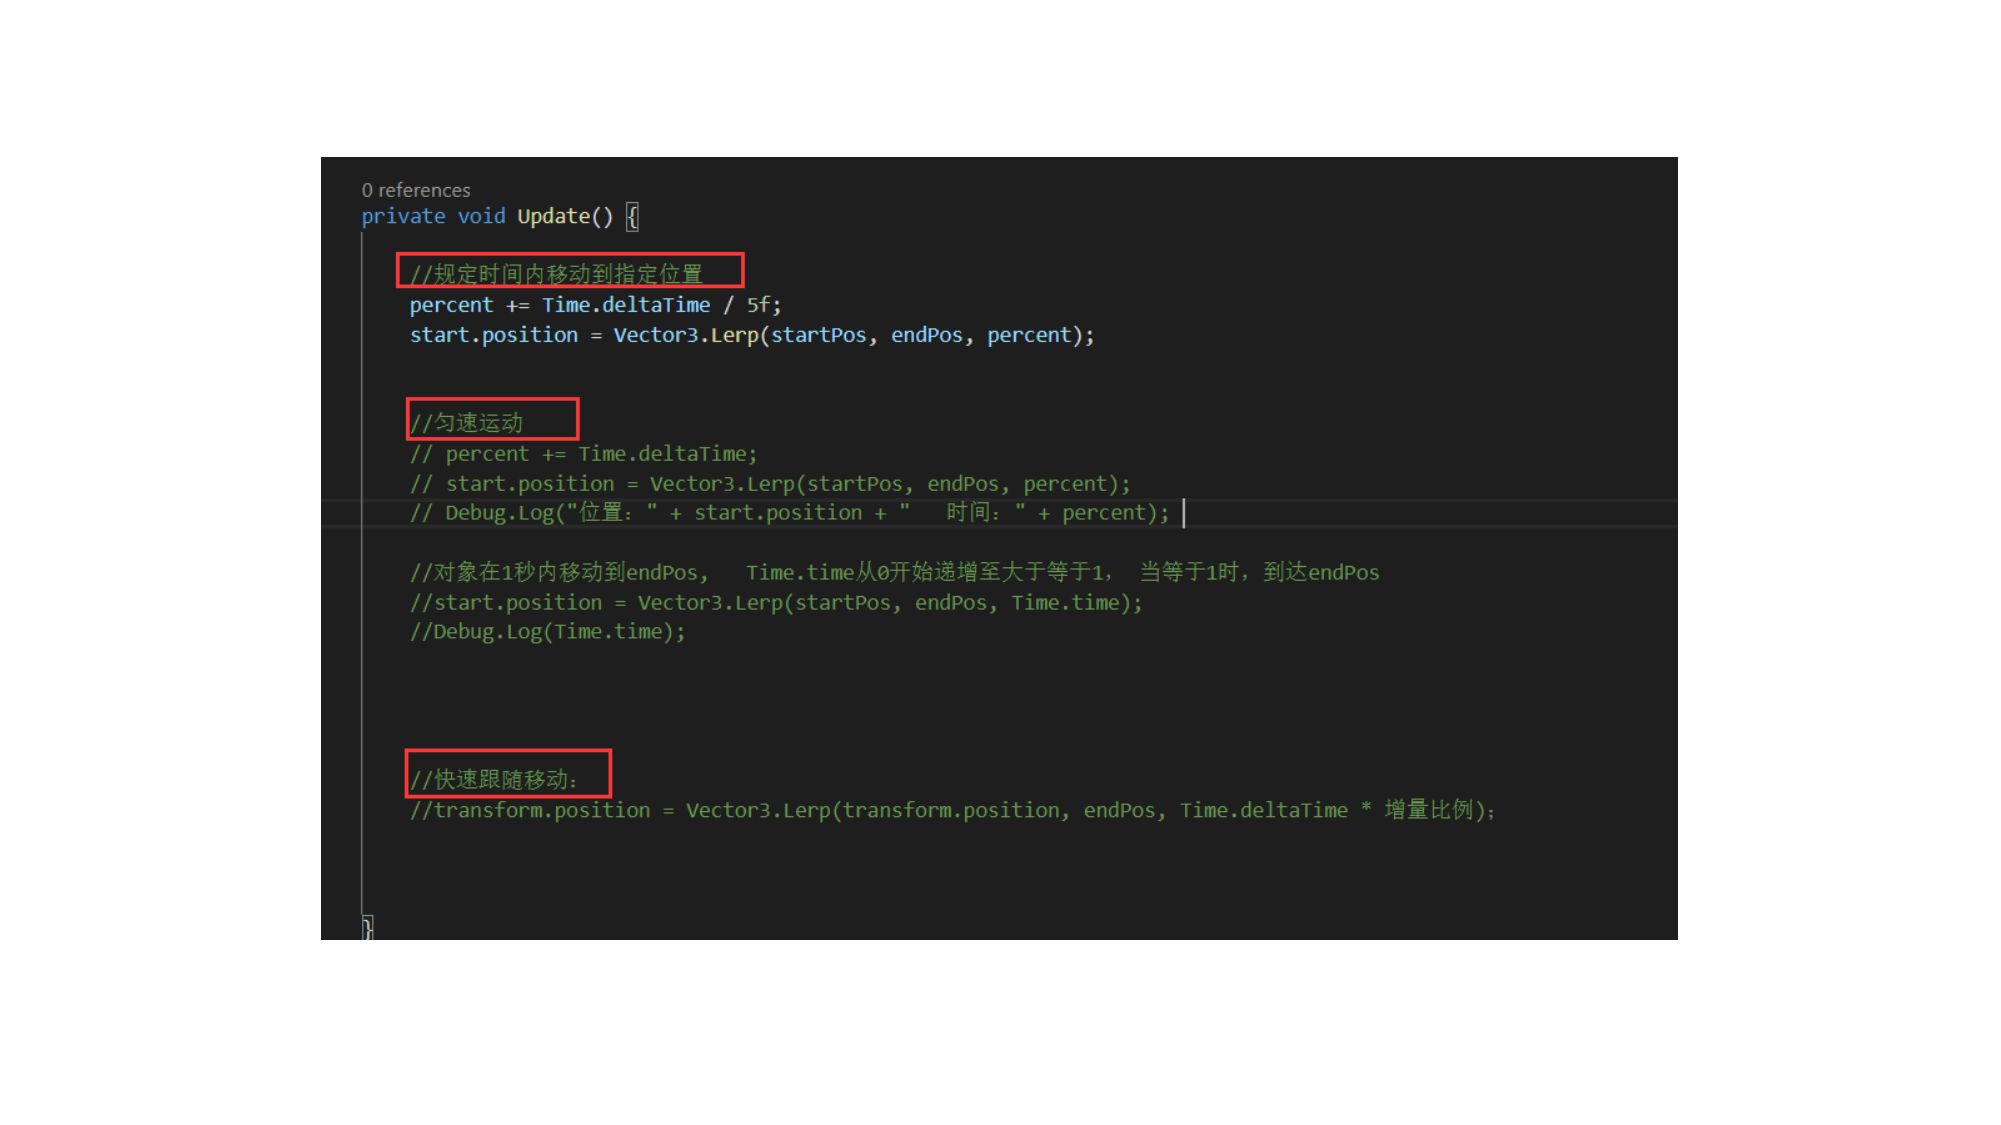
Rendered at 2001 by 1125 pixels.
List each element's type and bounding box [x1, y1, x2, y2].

list [321, 157, 1678, 940]
